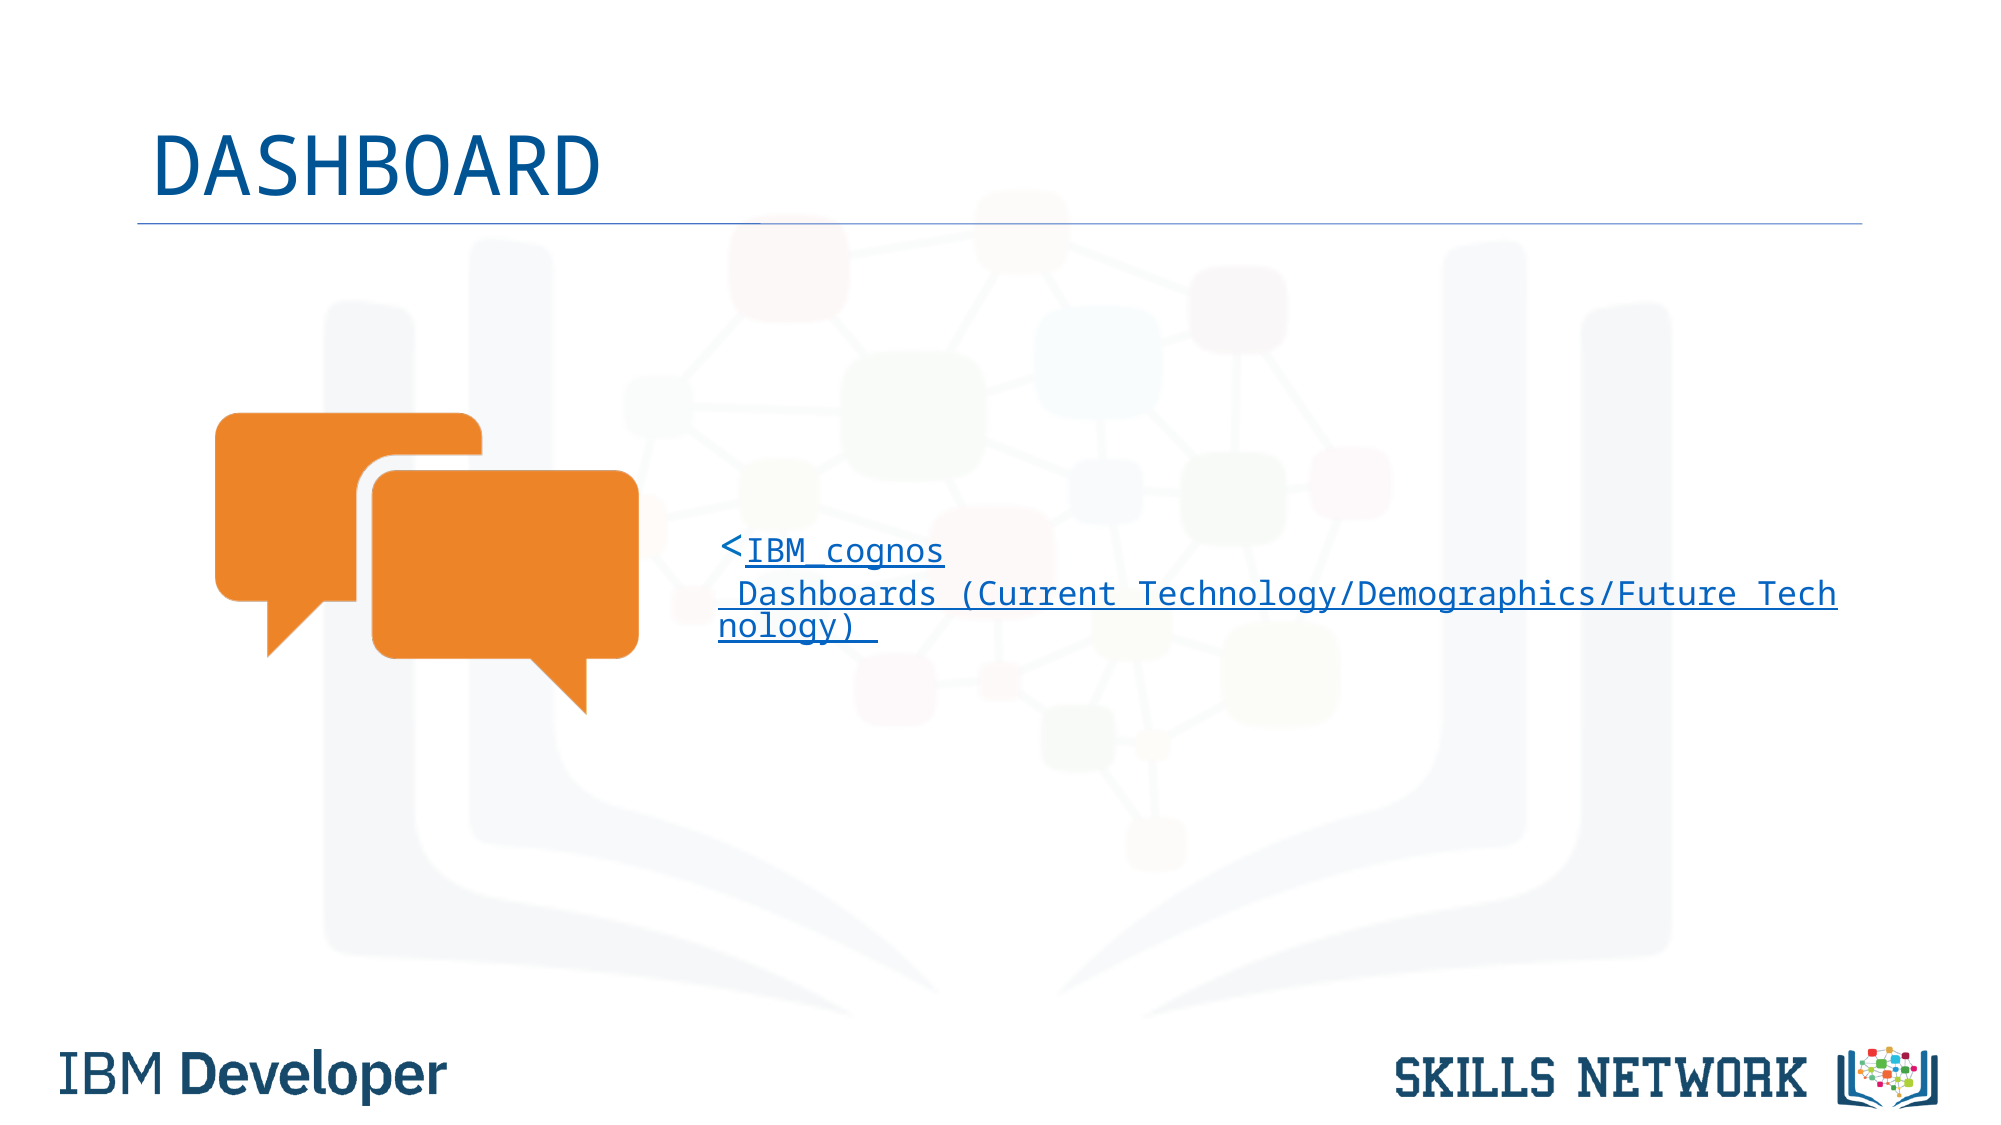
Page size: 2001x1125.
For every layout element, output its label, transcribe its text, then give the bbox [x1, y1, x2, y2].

picture [176, 311, 678, 813]
picture [55, 1045, 459, 1108]
list <IBM_cognos Dashboards (Current Technology/Demographics/Future Technology) [702, 515, 1863, 937]
picture [1390, 1045, 1945, 1111]
title DASHBOARD [137, 59, 1863, 278]
